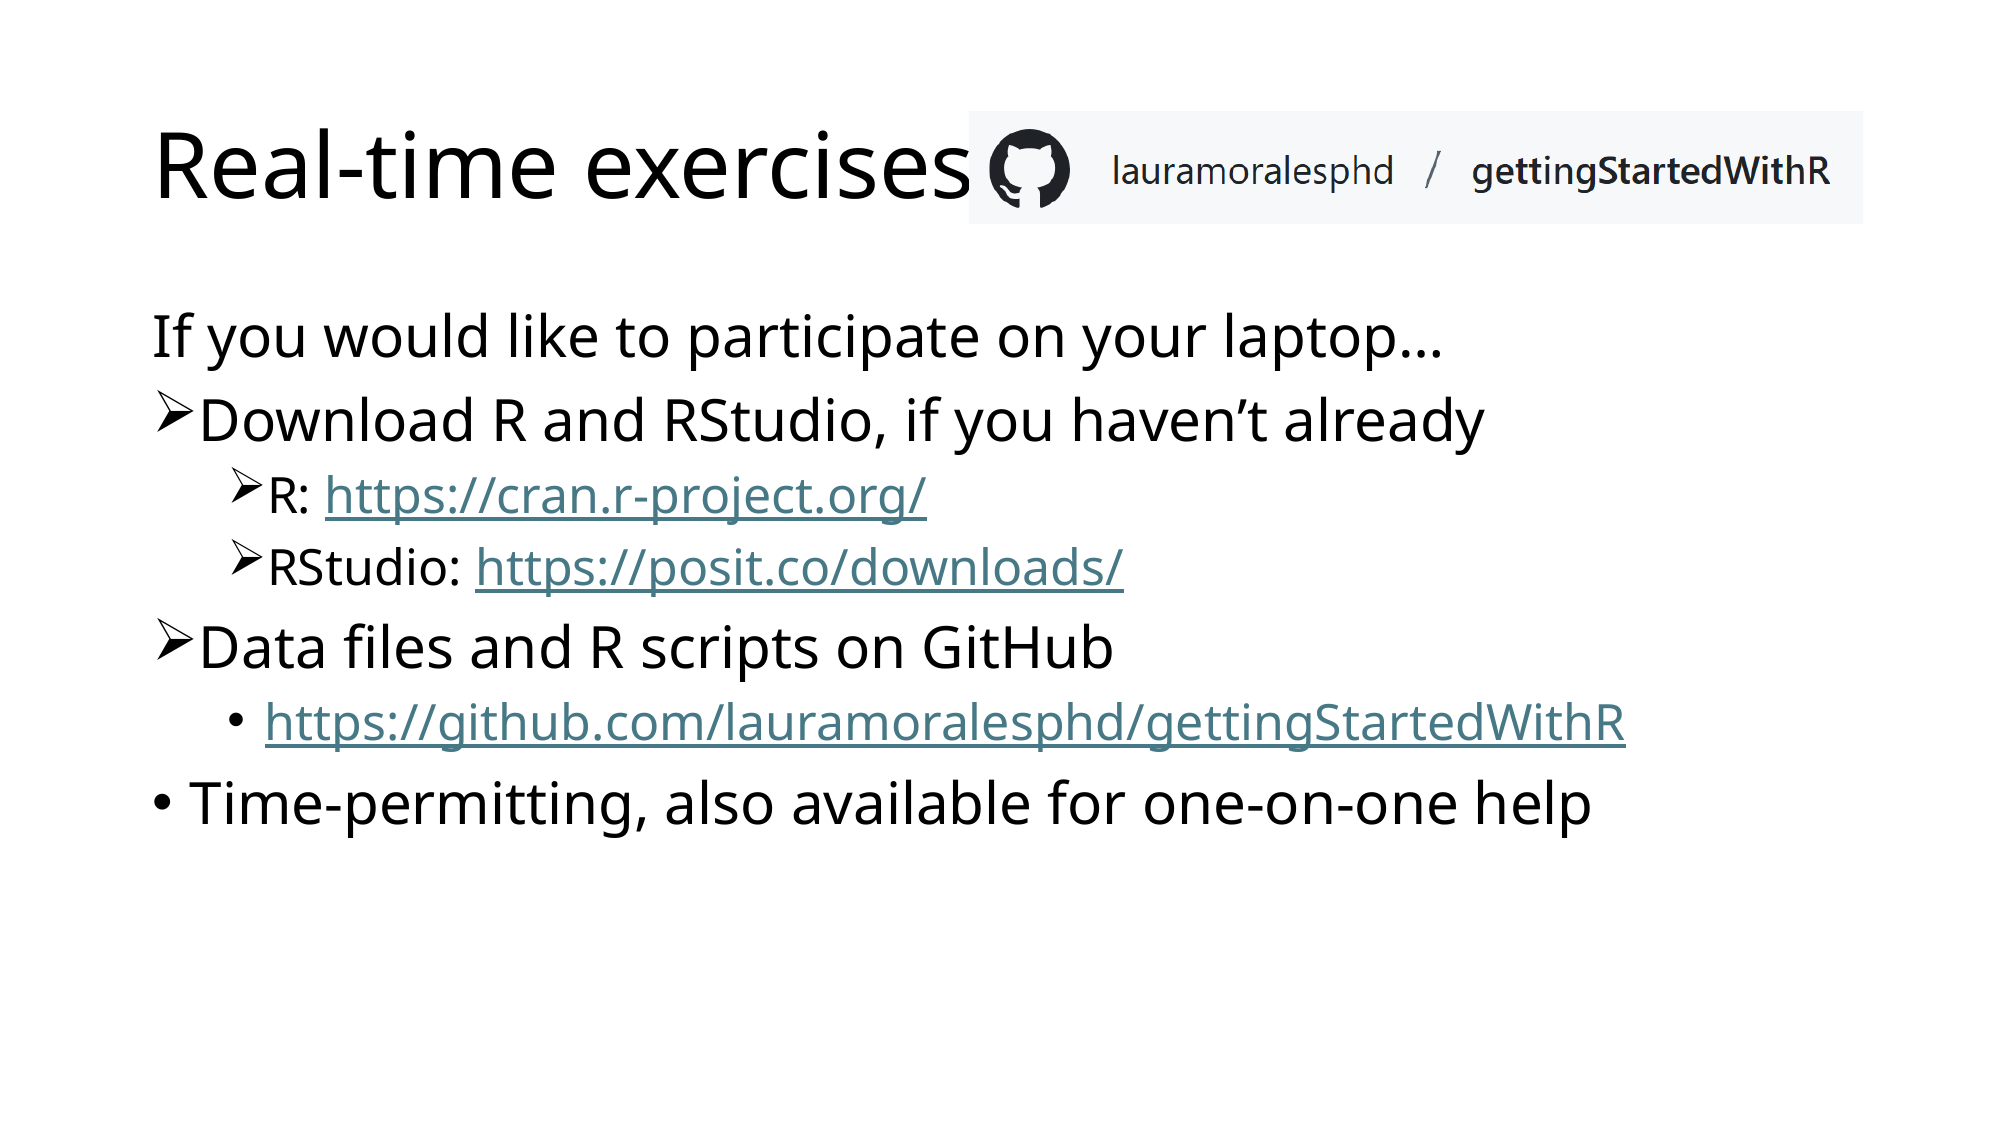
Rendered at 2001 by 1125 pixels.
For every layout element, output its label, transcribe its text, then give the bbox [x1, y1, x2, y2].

list If you would like to participate on your laptop… Download R and RStudio, if you haven’t already R: https://cran.r-project.org/ RStudio: https://posit.co/downloads/ Data files and R scripts on GitHub https://github.com/lauramoralesphd/gettingStartedWithR Time-permitting, also available for one-on-one help [137, 299, 1863, 1014]
title Real-time exercises [137, 59, 1863, 278]
picture [968, 111, 1863, 225]
